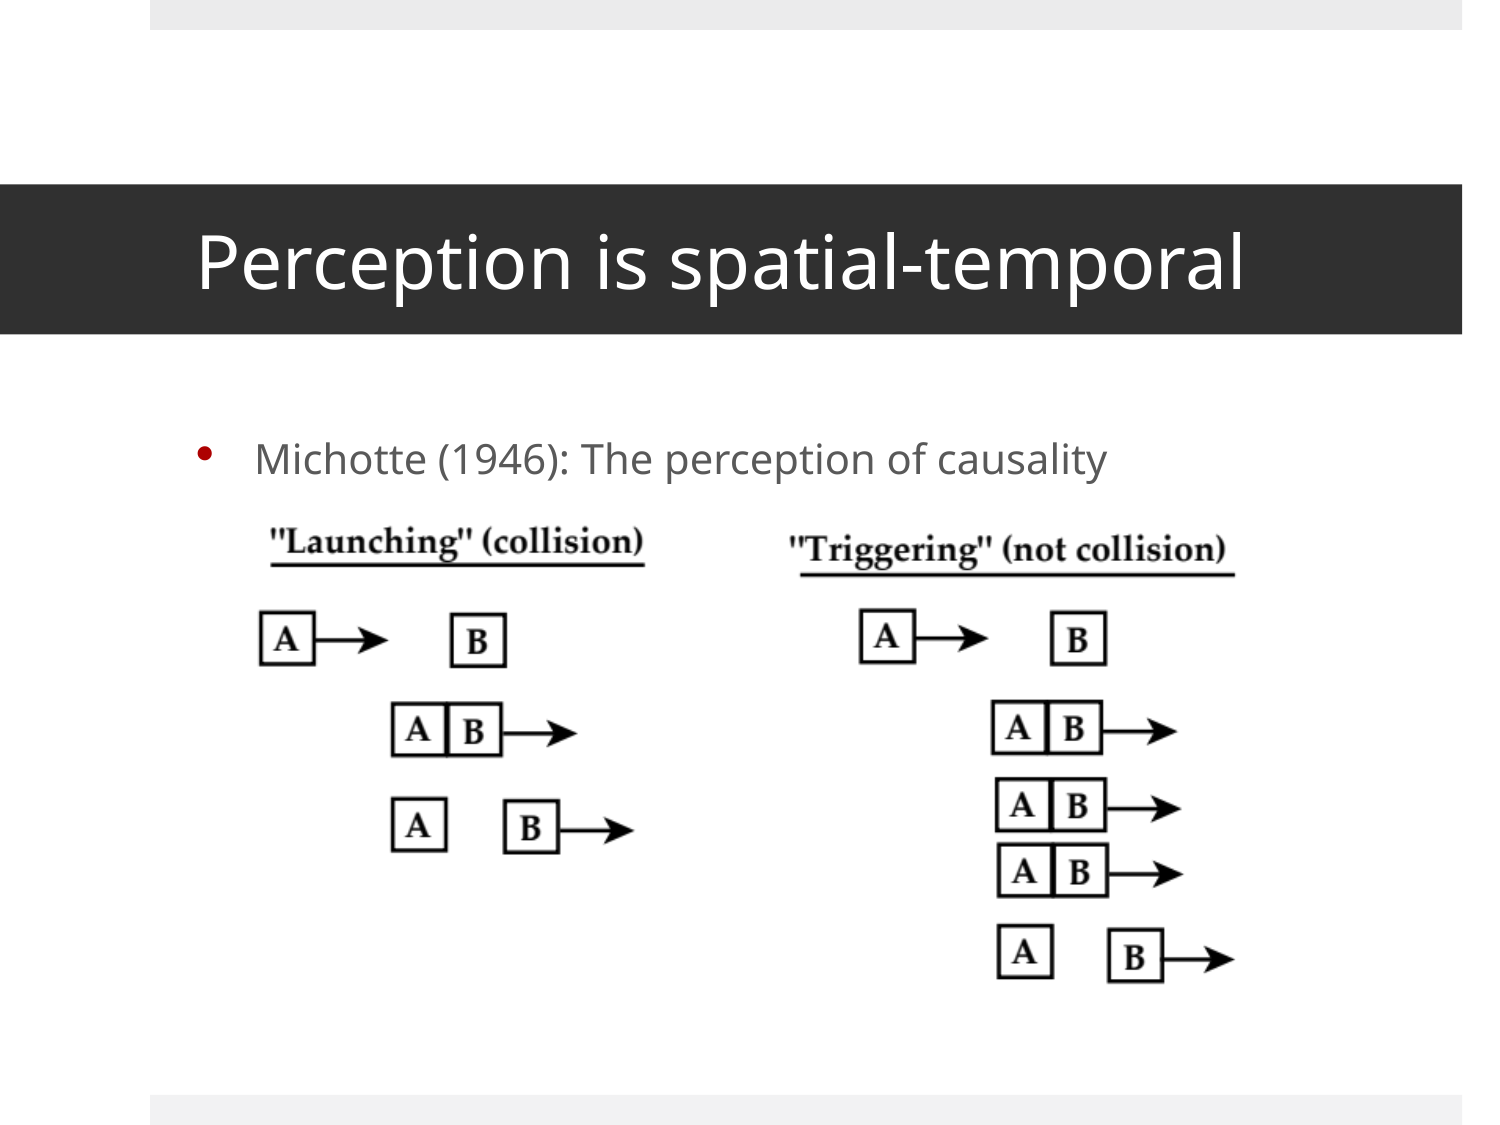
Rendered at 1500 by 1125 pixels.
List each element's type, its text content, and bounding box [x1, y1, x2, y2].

picture [246, 512, 1263, 1005]
list Michotte (1946): The perception of causality [182, 425, 1432, 1028]
title Perception is spatial-temporal [0, 184, 1463, 335]
